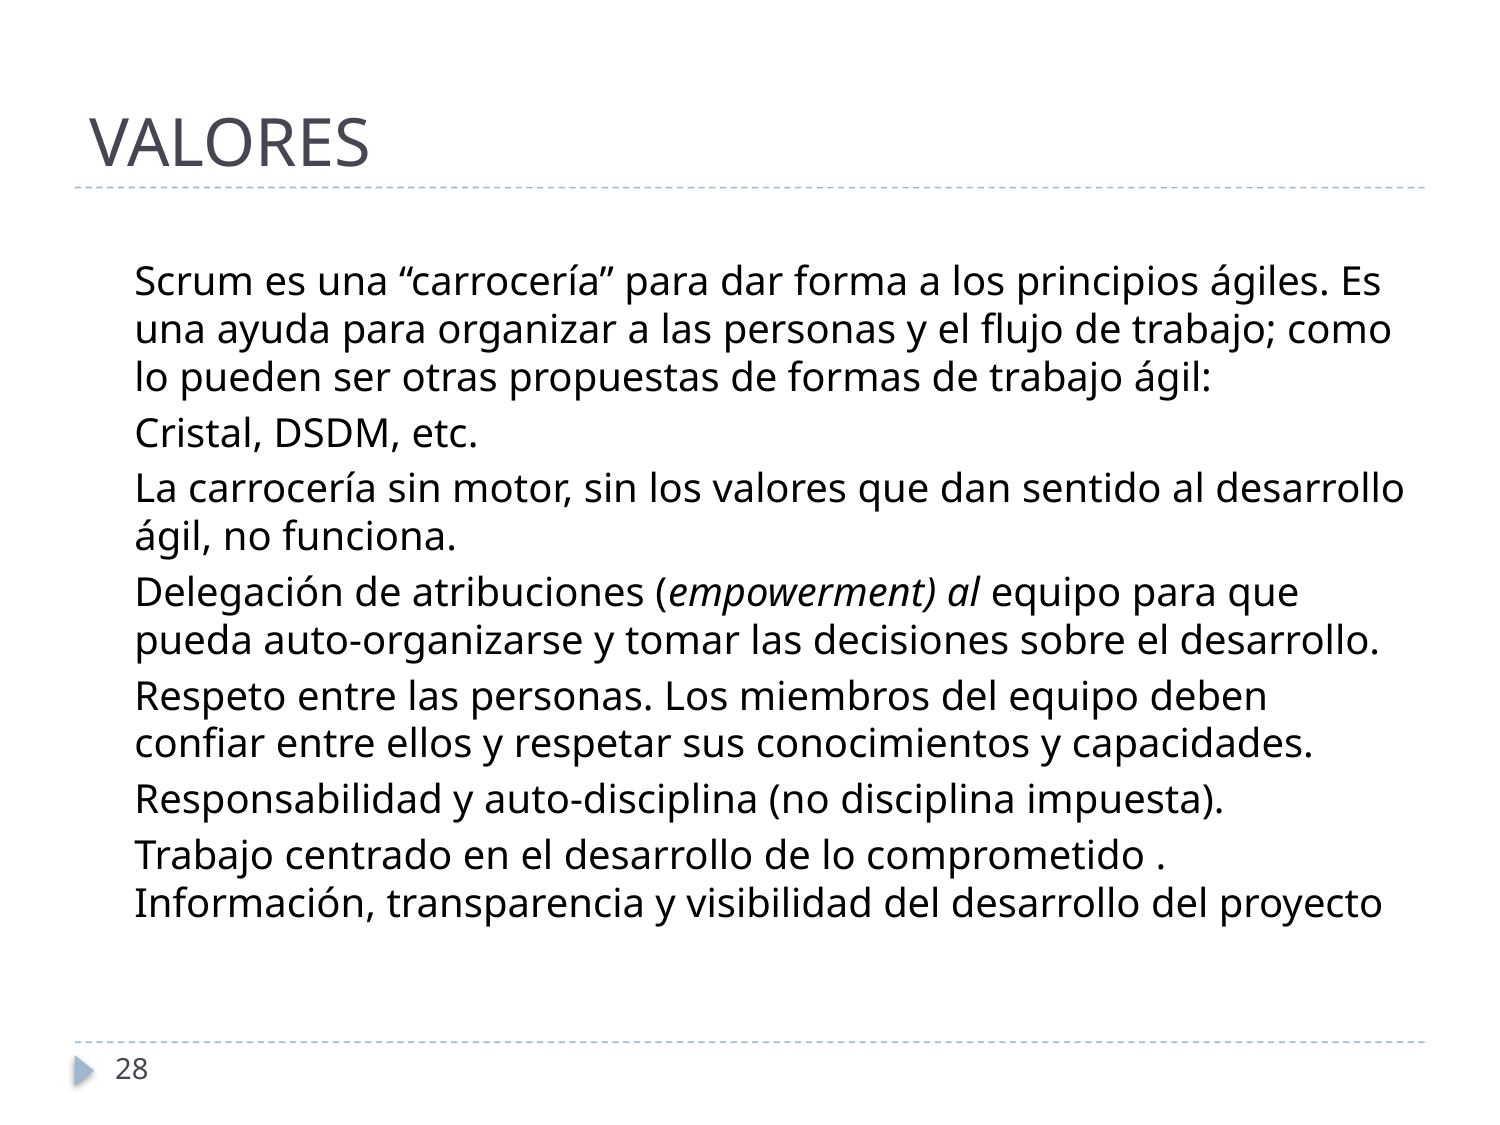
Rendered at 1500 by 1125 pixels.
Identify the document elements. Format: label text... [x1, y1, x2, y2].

list Scrum es una “carrocería” para dar forma a los principios ágiles. Es una ayuda para organizar a las personas y el flujo de trabajo; como lo pueden ser otras propuestas de formas de trabajo ágil: Cristal, DSDM, etc. La carrocería sin motor, sin los valores que dan sentido al desarrollo ágil, no funciona. Delegación de atribuciones (empowerment) al equipo para que pueda auto-organizarse y tomar las decisiones sobre el desarrollo. Respeto entre las personas. Los miembros del equipo deben confiar entre ellos y respetar sus conocimientos y capacidades. Responsabilidad y auto-disciplina (no disciplina impuesta). Trabajo centrado en el desarrollo de lo comprometido . Información, transparencia y visibilidad del desarrollo del proyecto [75, 200, 1425, 1010]
title VALORES [75, 24, 1425, 188]
slide_number 28 [100, 1042, 426, 1103]
